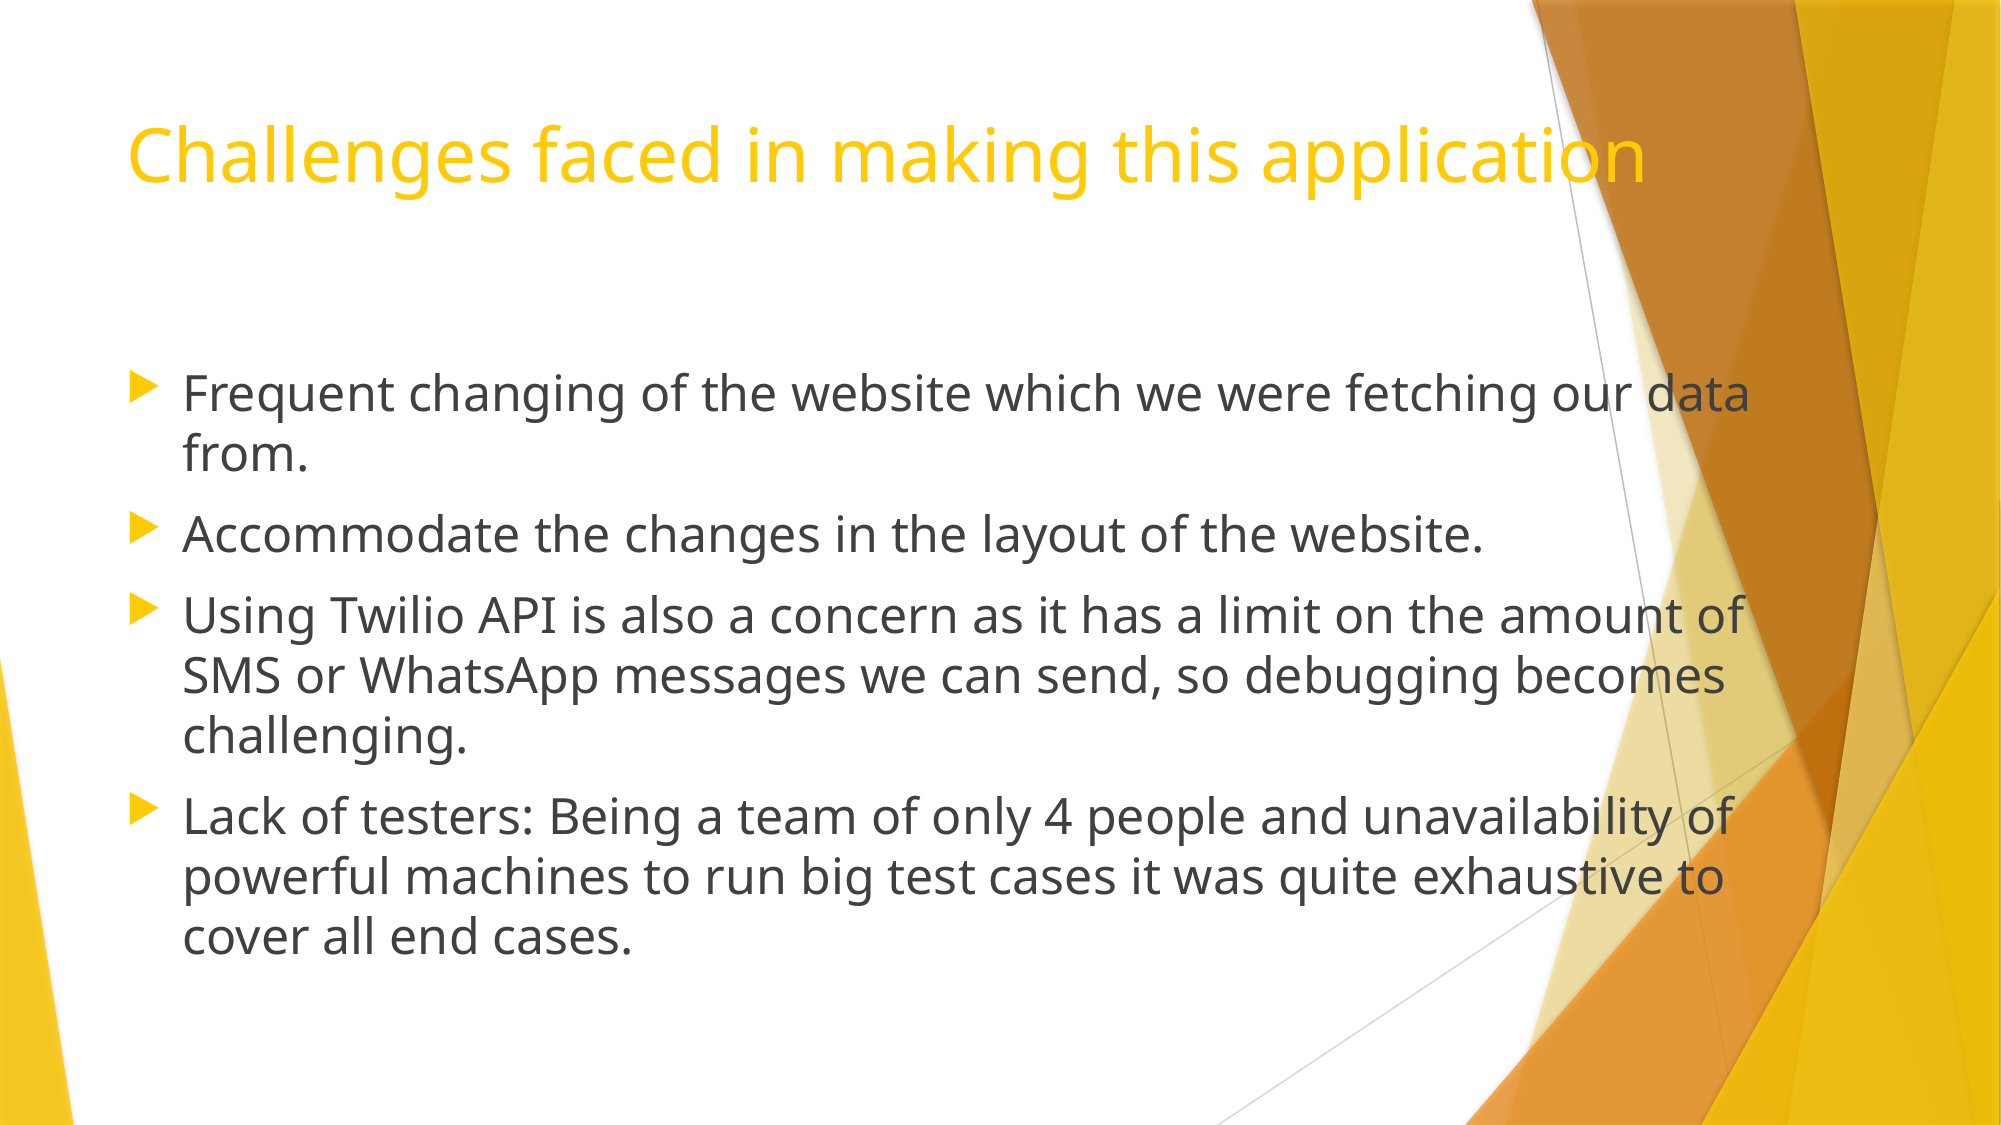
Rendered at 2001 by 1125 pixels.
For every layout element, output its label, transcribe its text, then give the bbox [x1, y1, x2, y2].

title Challenges faced in making this application [111, 99, 1675, 317]
list Frequent changing of the website which we were fetching our data from. Accommodate the changes in the layout of the website. Using Twilio API is also a concern as it has a limit on the amount of SMS or WhatsApp messages we can send, so debugging becomes challenging. Lack of testers: Being a team of only 4 people and unavailability of powerful machines to run big test cases it was quite exhaustive to cover all end cases. [111, 354, 1815, 992]
